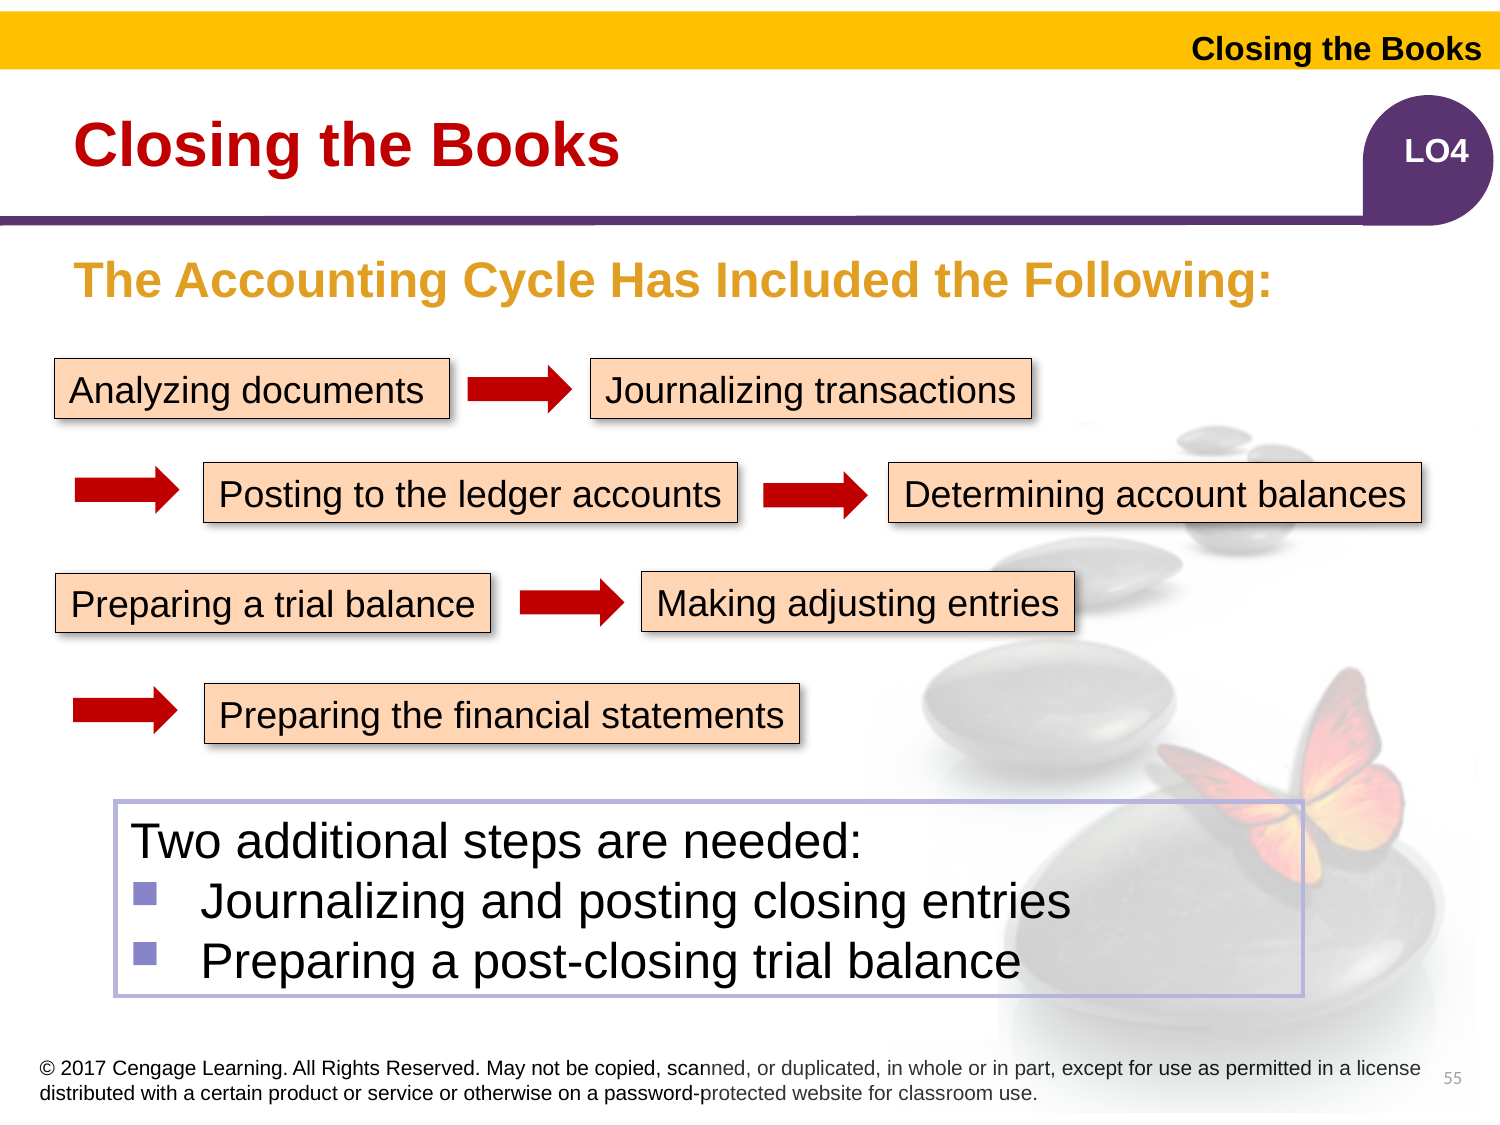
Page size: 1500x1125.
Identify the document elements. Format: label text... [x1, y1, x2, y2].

picture [965, 1089, 975, 1100]
picture [712, 1064, 721, 1075]
picture [730, 1087, 736, 1100]
picture [1117, 1062, 1123, 1075]
picture [782, 1060, 791, 1075]
picture [712, 1089, 718, 1100]
text_box Determining account balances [888, 462, 1422, 523]
text_box [1424, 1049, 1500, 1125]
picture [1084, 1064, 1093, 1075]
picture [831, 1089, 840, 1100]
picture [868, 1085, 874, 1100]
picture [952, 1064, 962, 1075]
picture [808, 1089, 818, 1100]
picture [864, 1060, 873, 1075]
picture [723, 1064, 733, 1075]
picture [969, 1064, 979, 1075]
text_box Two additional steps are needed: Journalizing and posting closing entries Preparing a post-closing trial balance [115, 801, 1303, 997]
picture [892, 1064, 901, 1075]
picture [853, 1064, 863, 1075]
text_box Posting to the ledger accounts [203, 462, 738, 523]
picture [769, 1064, 775, 1075]
picture [734, 1060, 743, 1075]
slide_number 55 [1139, 1047, 1478, 1108]
picture [1128, 1060, 1134, 1075]
text_box Closing the Books [1176, 19, 1498, 75]
picture [793, 1064, 802, 1075]
picture [764, 1089, 774, 1100]
picture [899, 1089, 908, 1100]
picture [758, 1064, 768, 1075]
picture [1106, 1064, 1116, 1079]
picture [719, 1089, 729, 1100]
picture [936, 1064, 946, 1075]
picture [1135, 1064, 1139, 1075]
picture [875, 1089, 885, 1100]
text_box [518, 575, 626, 630]
picture [825, 1064, 834, 1075]
picture [748, 1089, 757, 1100]
picture [846, 1062, 852, 1075]
picture [792, 1089, 807, 1100]
picture [914, 1089, 934, 1100]
text_box Journalizing transactions [590, 358, 1032, 419]
list The Accounting Cycle Has Included the Following: [58, 240, 1439, 1014]
picture [852, 1089, 862, 1100]
picture [776, 1085, 785, 1100]
picture [1095, 1064, 1105, 1075]
text_box Making adjusting entries [641, 571, 1075, 632]
picture [980, 1064, 986, 1075]
picture [1015, 1064, 1025, 1079]
picture [1026, 1064, 1037, 1075]
picture [908, 1064, 923, 1075]
text_box LO4 [1389, 121, 1484, 177]
picture [757, 1087, 763, 1100]
picture [805, 1064, 815, 1079]
picture [836, 1064, 847, 1075]
text_box [73, 463, 181, 517]
picture [1062, 1064, 1072, 1075]
text_box Analyzing documents [54, 358, 450, 419]
picture [1038, 1062, 1050, 1075]
picture [704, 1089, 711, 1100]
picture [1074, 1064, 1083, 1075]
picture [999, 1089, 1008, 1100]
picture [819, 1085, 829, 1100]
picture [886, 1089, 892, 1100]
picture [1021, 1089, 1031, 1100]
text_box Preparing the financial statements [204, 683, 800, 744]
text_box [762, 468, 870, 523]
text_box [72, 683, 180, 737]
picture [736, 1089, 746, 1100]
picture [936, 1089, 945, 1100]
title Closing the Books [58, 90, 1397, 202]
picture [976, 1089, 991, 1100]
text_box [466, 362, 574, 416]
picture [953, 1089, 963, 1100]
picture [998, 1064, 1007, 1075]
picture [1011, 1089, 1020, 1100]
picture [704, 1064, 709, 1075]
picture [924, 1060, 933, 1075]
picture [946, 1089, 952, 1100]
picture [845, 1087, 851, 1100]
text_box Preparing a trial balance [55, 573, 491, 633]
